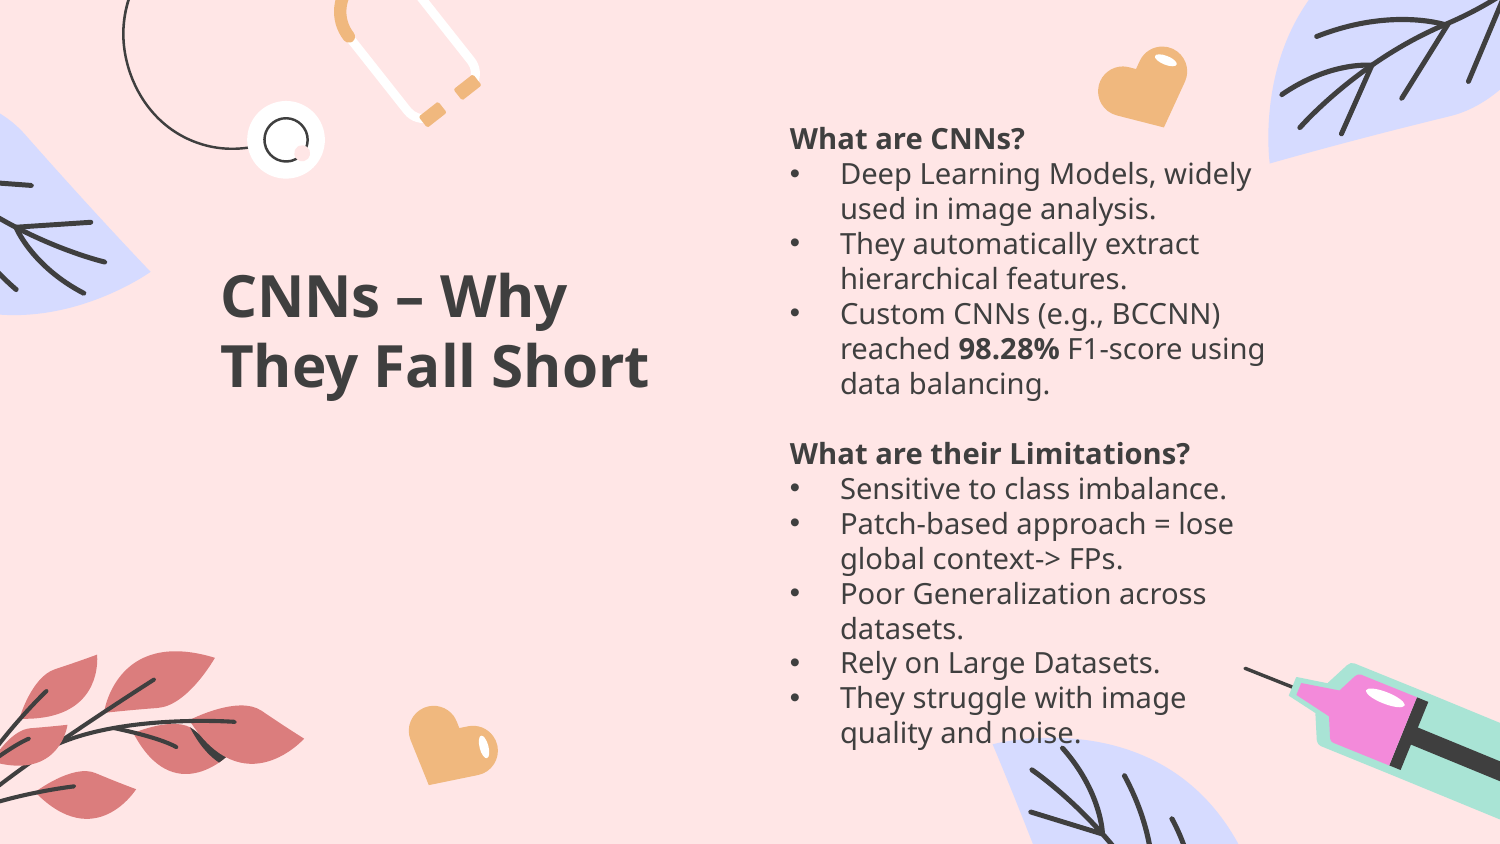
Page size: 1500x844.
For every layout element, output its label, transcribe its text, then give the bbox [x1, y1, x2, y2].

list What are CNNs? Deep Learning Models, widely used in image analysis. They automatically extract hierarchical features. Custom CNNs (e.g., BCCNN) reached 98.28% F1-score using data balancing. What are their Limitations? Sensitive to class imbalance. Patch-based approach = lose global context-> FPs. Poor Generalization across datasets. Rely on Large Datasets. They struggle with image quality and noise. [750, 105, 1286, 569]
title CNNs – Why They Fall Short [205, 291, 697, 485]
